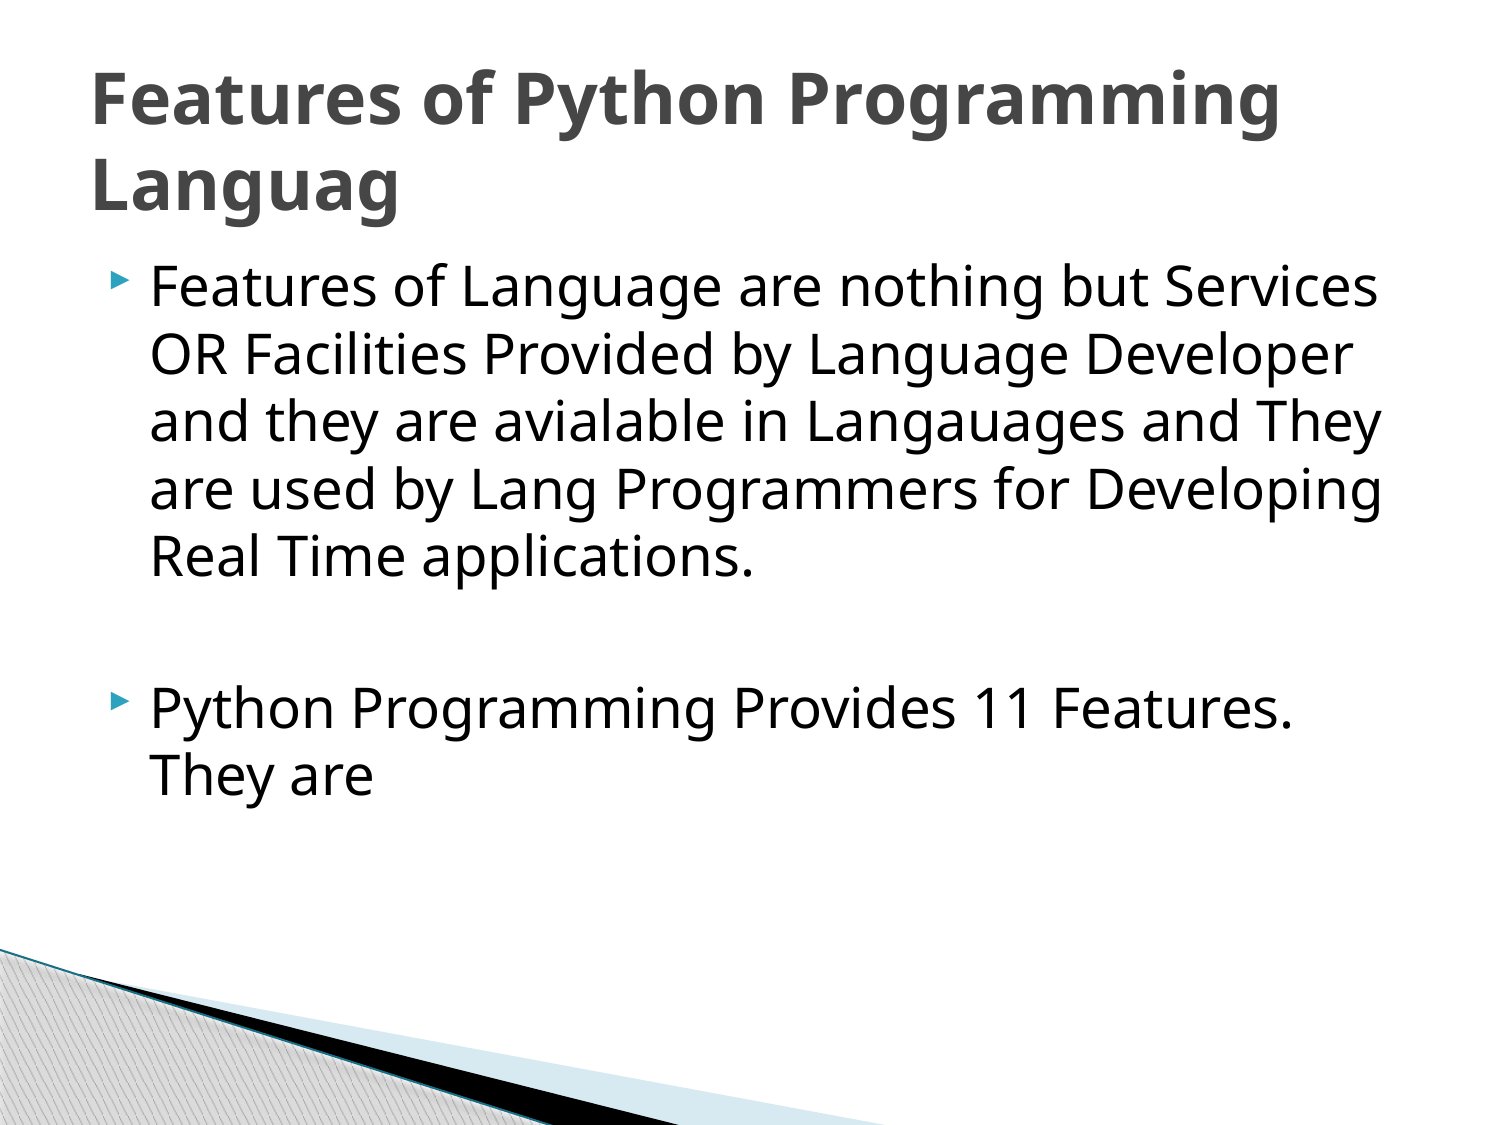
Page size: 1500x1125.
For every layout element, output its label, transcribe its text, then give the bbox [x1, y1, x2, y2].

title Features of Python Programming Languag [75, 45, 1425, 233]
list Features of Language are nothing but Services OR Facilities Provided by Language Developer and they are avialable in Langauages and They are used by Lang Programmers for Developing Real Time applications. Python Programming Provides 11 Features. They are [75, 243, 1425, 986]
